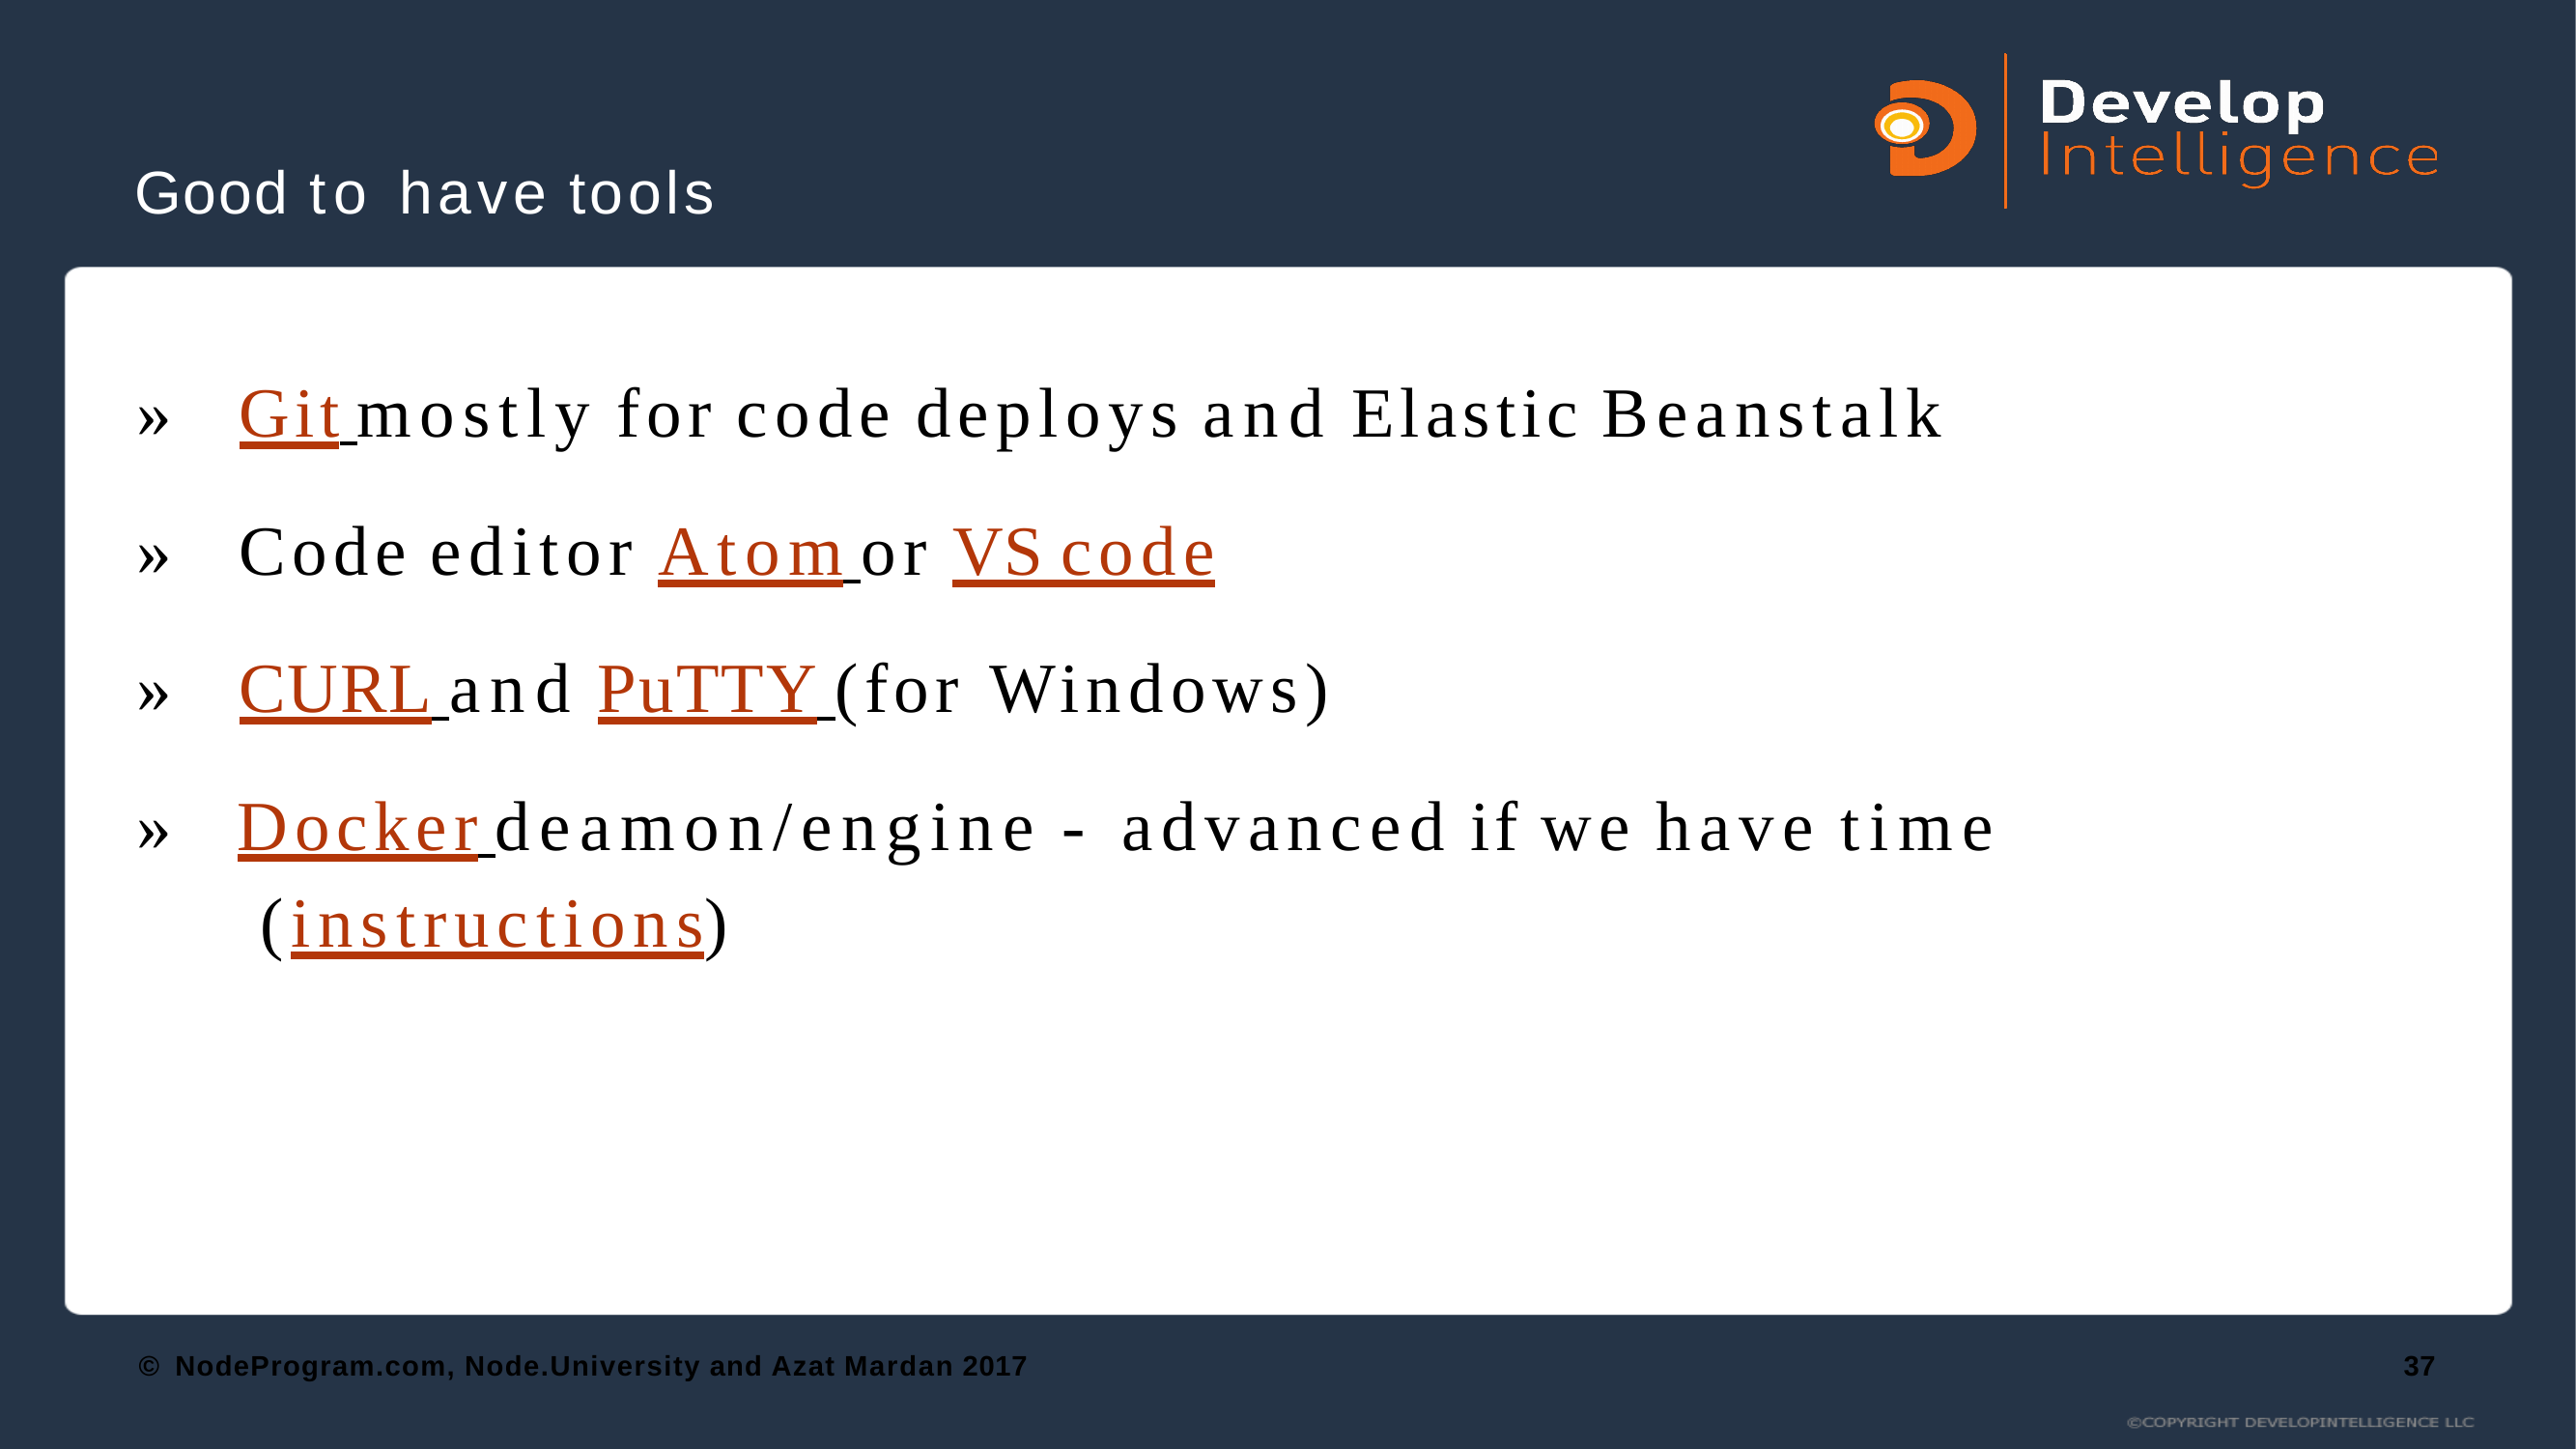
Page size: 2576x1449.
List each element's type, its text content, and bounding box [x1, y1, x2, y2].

picture [0, 0, 2576, 1449]
text_box » Git mostly for code deploys and Elastic Beanstalk » Code editor Atom or VS code » CURL and PuTTY (for Windows) » Docker deamon/engine - advanced if we have time (instructions) [134, 364, 2018, 962]
title Good to have tools [132, 67, 1387, 312]
footer © NodeProgram.com, Node.University and Azat Mardan 2017 [136, 1347, 1034, 1449]
slide_number 37 [2383, 1347, 2442, 1449]
